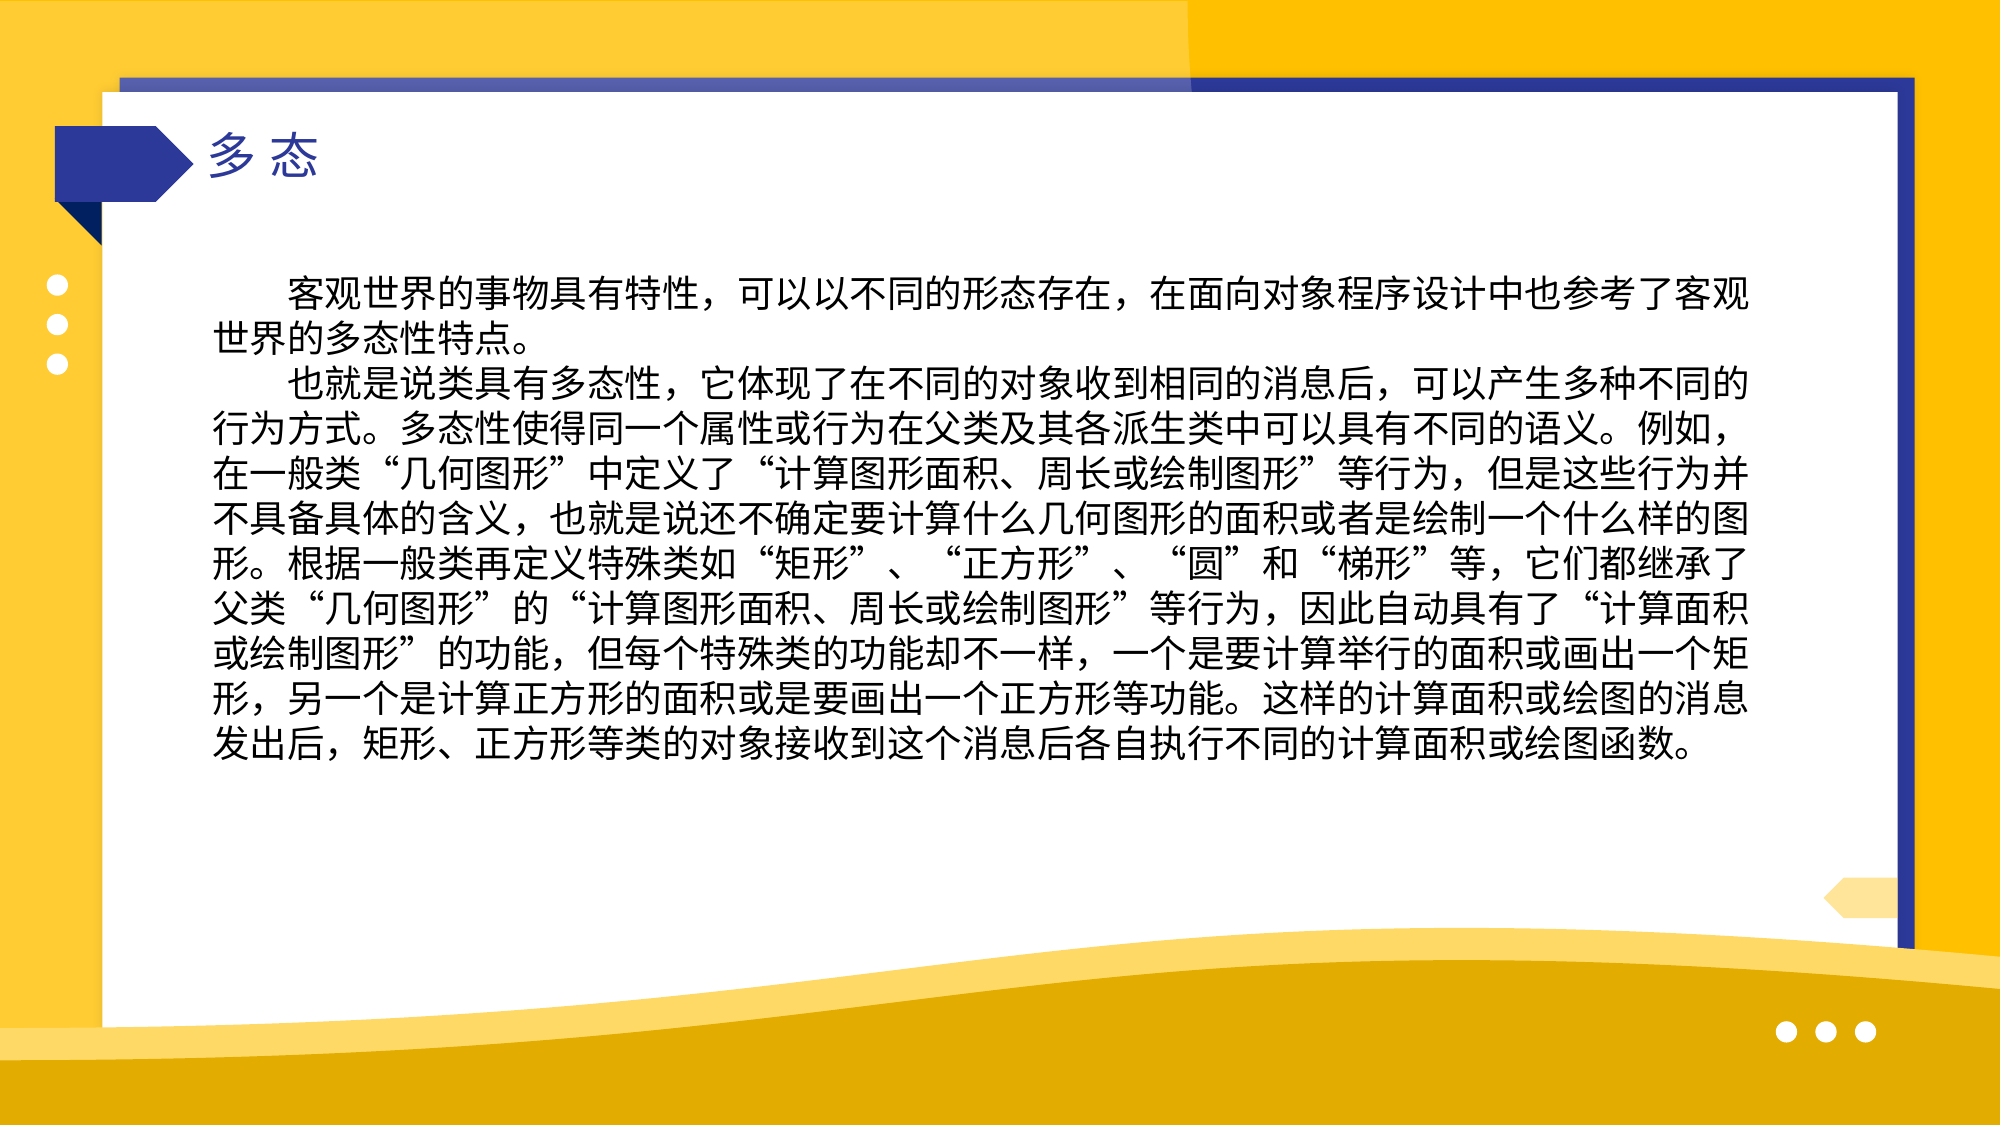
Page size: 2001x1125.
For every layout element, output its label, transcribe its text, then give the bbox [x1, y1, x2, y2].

text_box 多态 [191, 117, 334, 192]
text_box 客观世界的事物具有特性，可以以不同的形态存在，在面向对象程序设计中也参考了客观世界的多态性特点。 也就是说类具有多态性，它体现了在不同的对象收到相同的消息后，可以产生多种不同的行为方式。多态性使得同一个属性或行为在父类及其各派生类中可以具有不同的语义。例如，在一般类“几何图形”中定义了“计算图形面积、周长或绘制图形”等行为，但是这些行为并不具备具体的含义，也就是说还不确定要计算什么几何图形的面积或者是绘制一个什么样的图形。根据一般类再定义特殊类如“矩形”、“正方形”、“圆”和“梯形”等，它们都继承了父类“几何图形”的“计算图形面积、周长或绘制图形”等行为，因此自动具有了“计算面积或绘制图形”的功能，但每个特殊类的功能却不一样，一个是要计算举行的面积或画出一个矩形，另一个是计算正方形的面积或是要画出一个正方形等功能。这样的计算面积或绘图的消息发出后，矩形、正方形等类的对象接收到这个消息后各自执行不同的计算面积或绘图函数。 [197, 262, 1778, 773]
